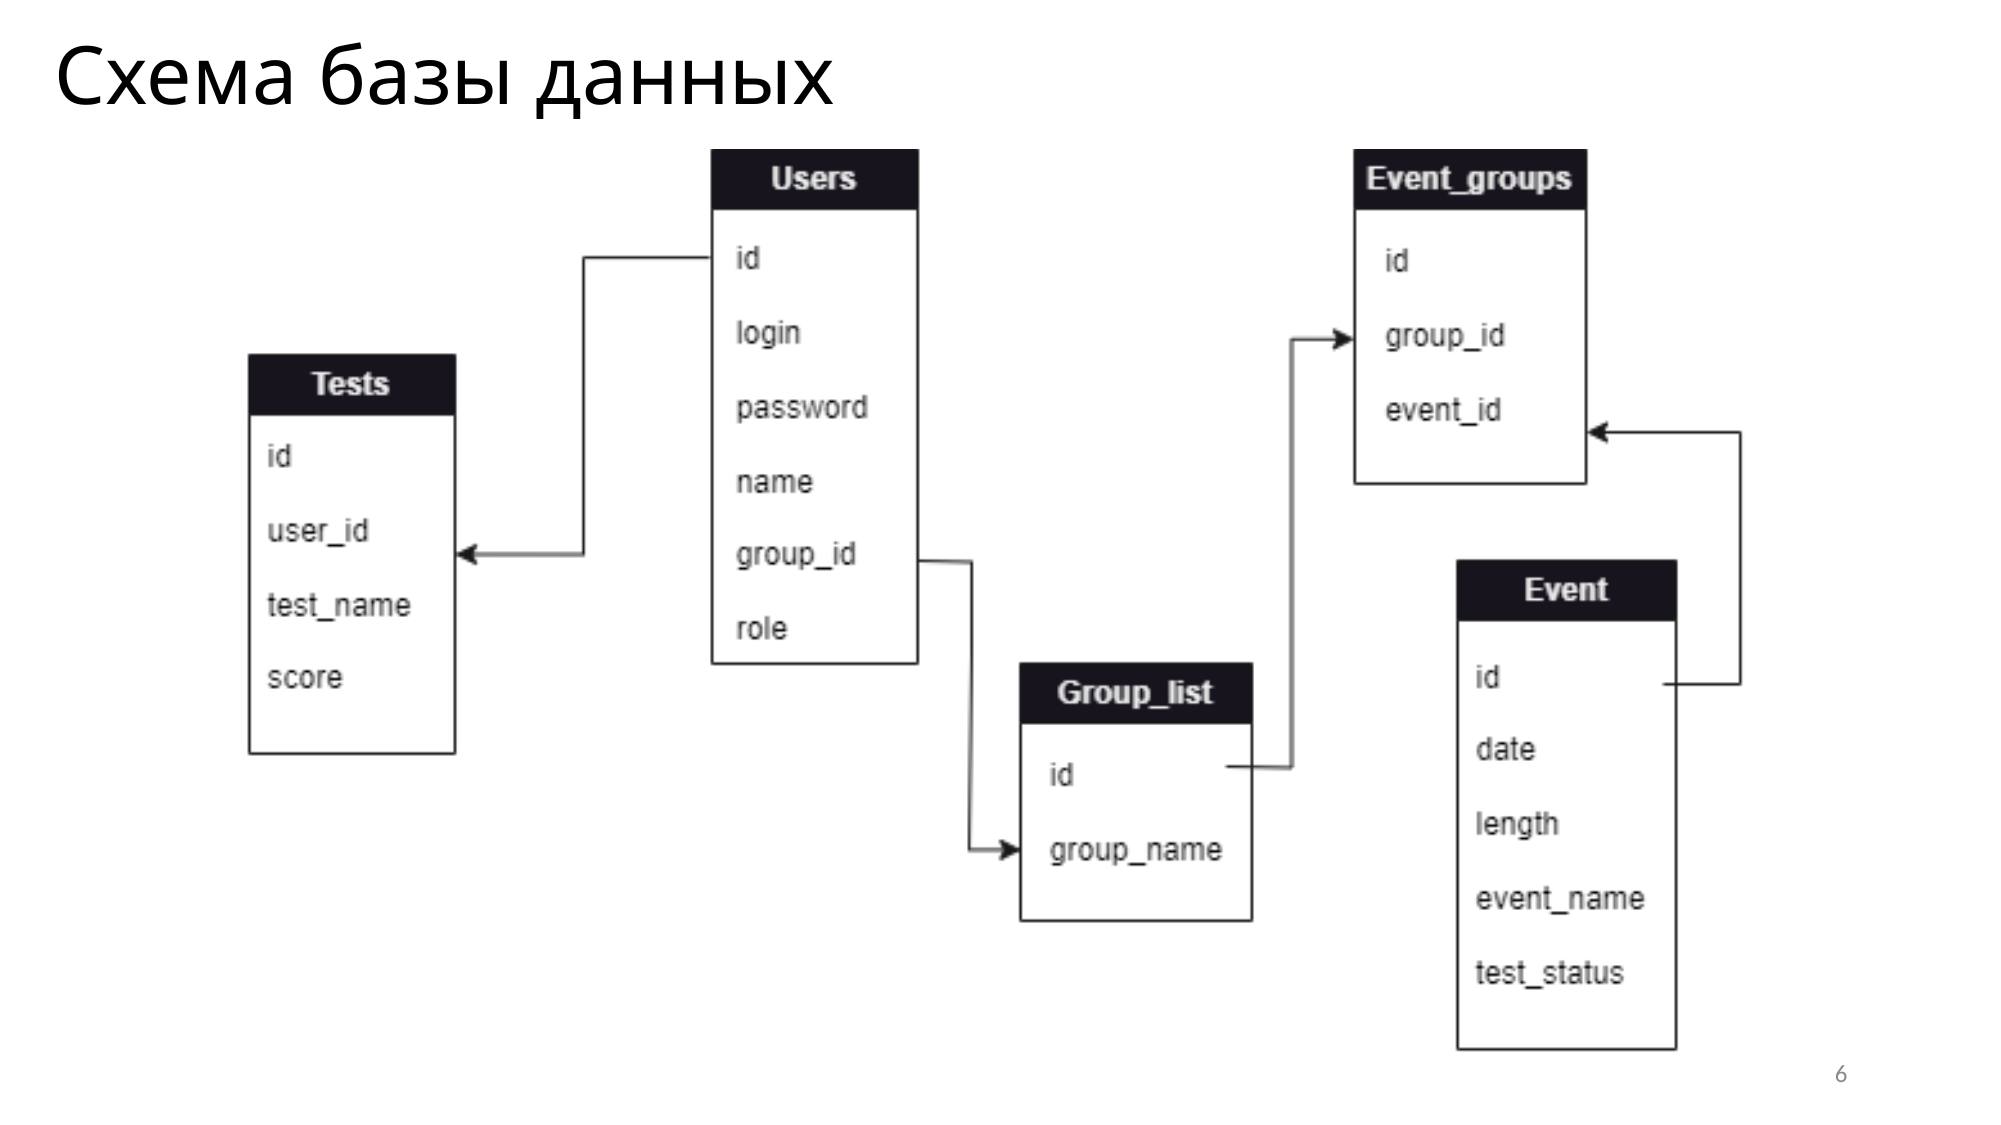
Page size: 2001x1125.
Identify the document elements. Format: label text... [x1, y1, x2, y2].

title Схема базы данных [39, 27, 1665, 131]
picture [236, 149, 1763, 1054]
slide_number 6 [1412, 1042, 1863, 1103]
